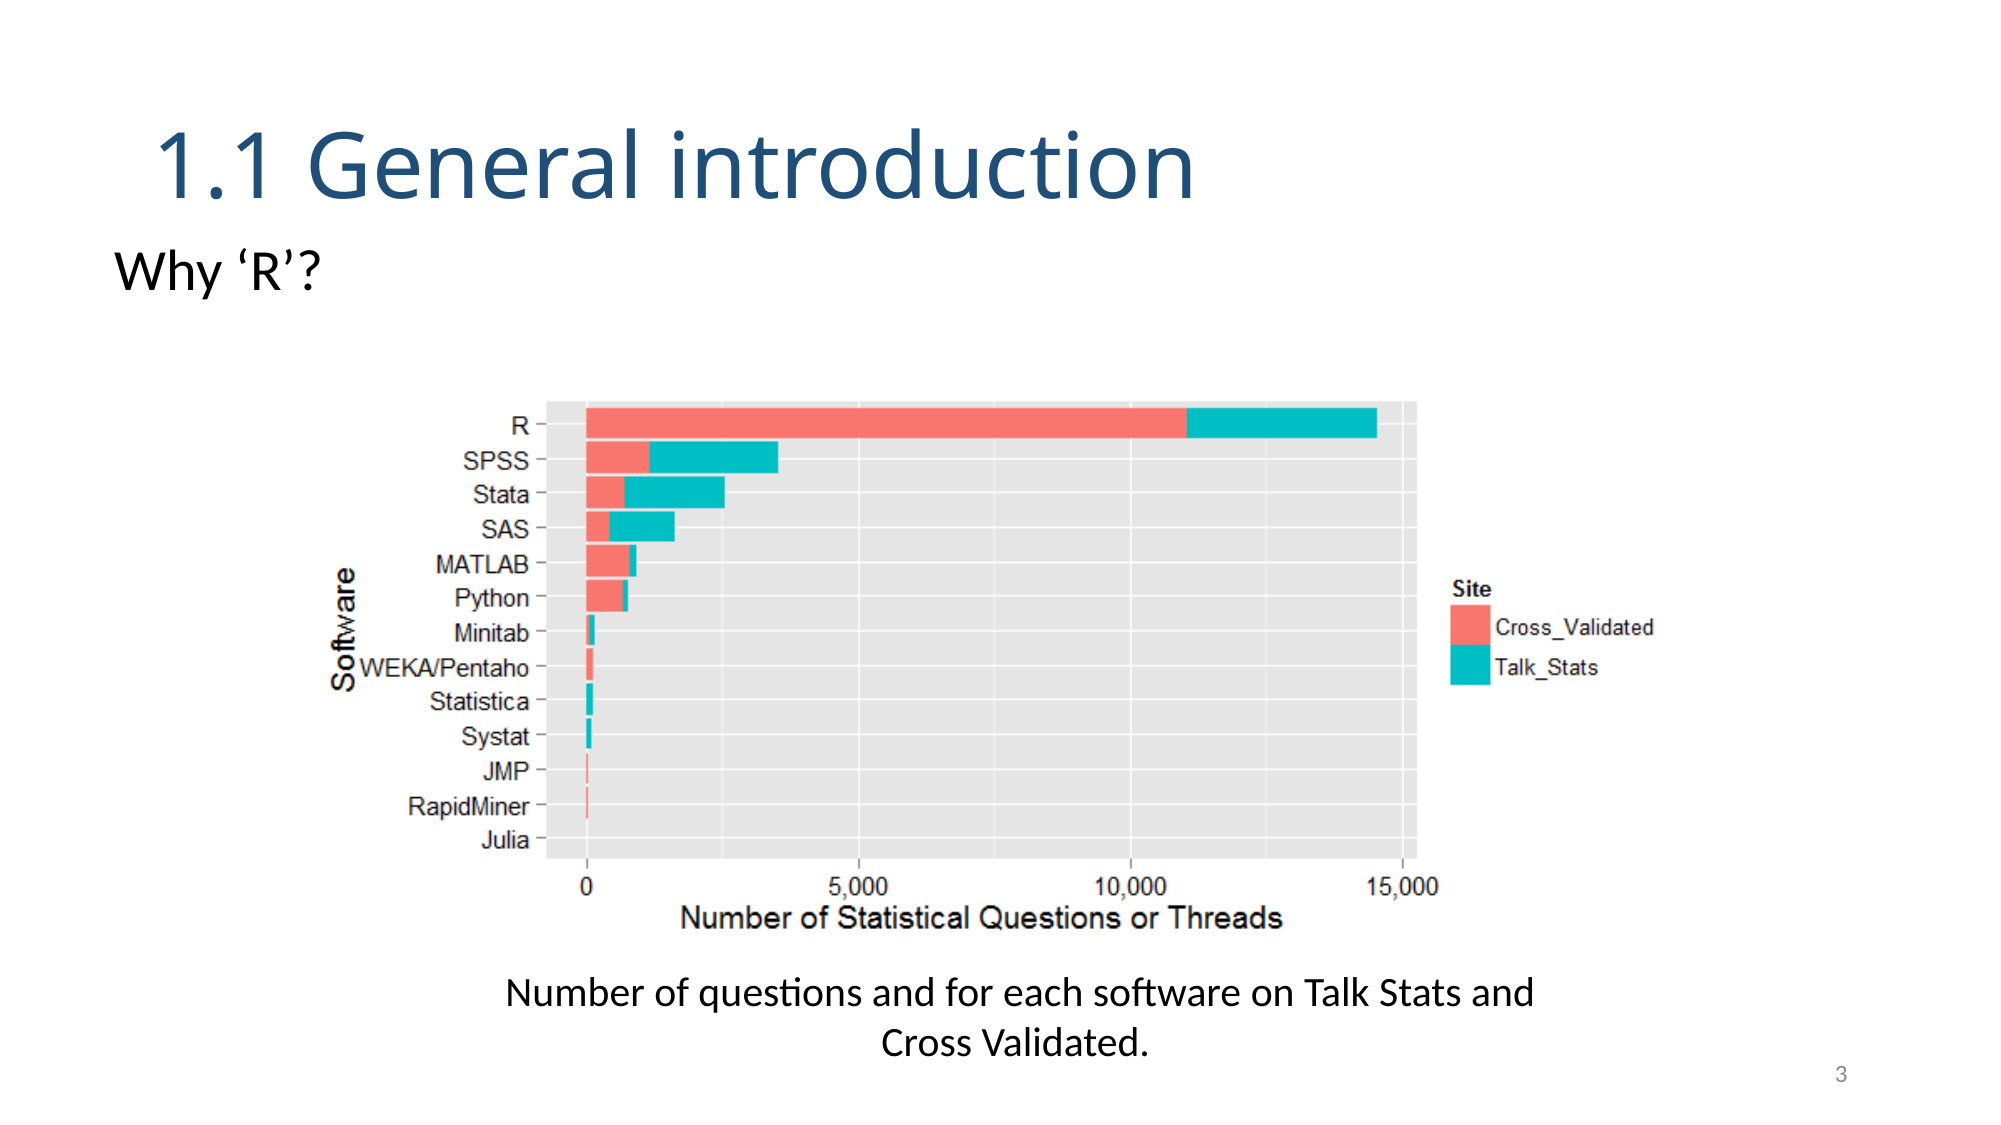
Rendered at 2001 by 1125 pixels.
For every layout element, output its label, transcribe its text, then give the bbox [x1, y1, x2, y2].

slide_number 3 [1412, 1042, 1863, 1103]
title 1.1 General introduction [137, 59, 1863, 232]
picture [303, 370, 1721, 954]
text_box Number of questions and for each software on Talk Stats and Cross Validated. [476, 1005, 1565, 1073]
list Why ‘R’? [99, 232, 1981, 1005]
